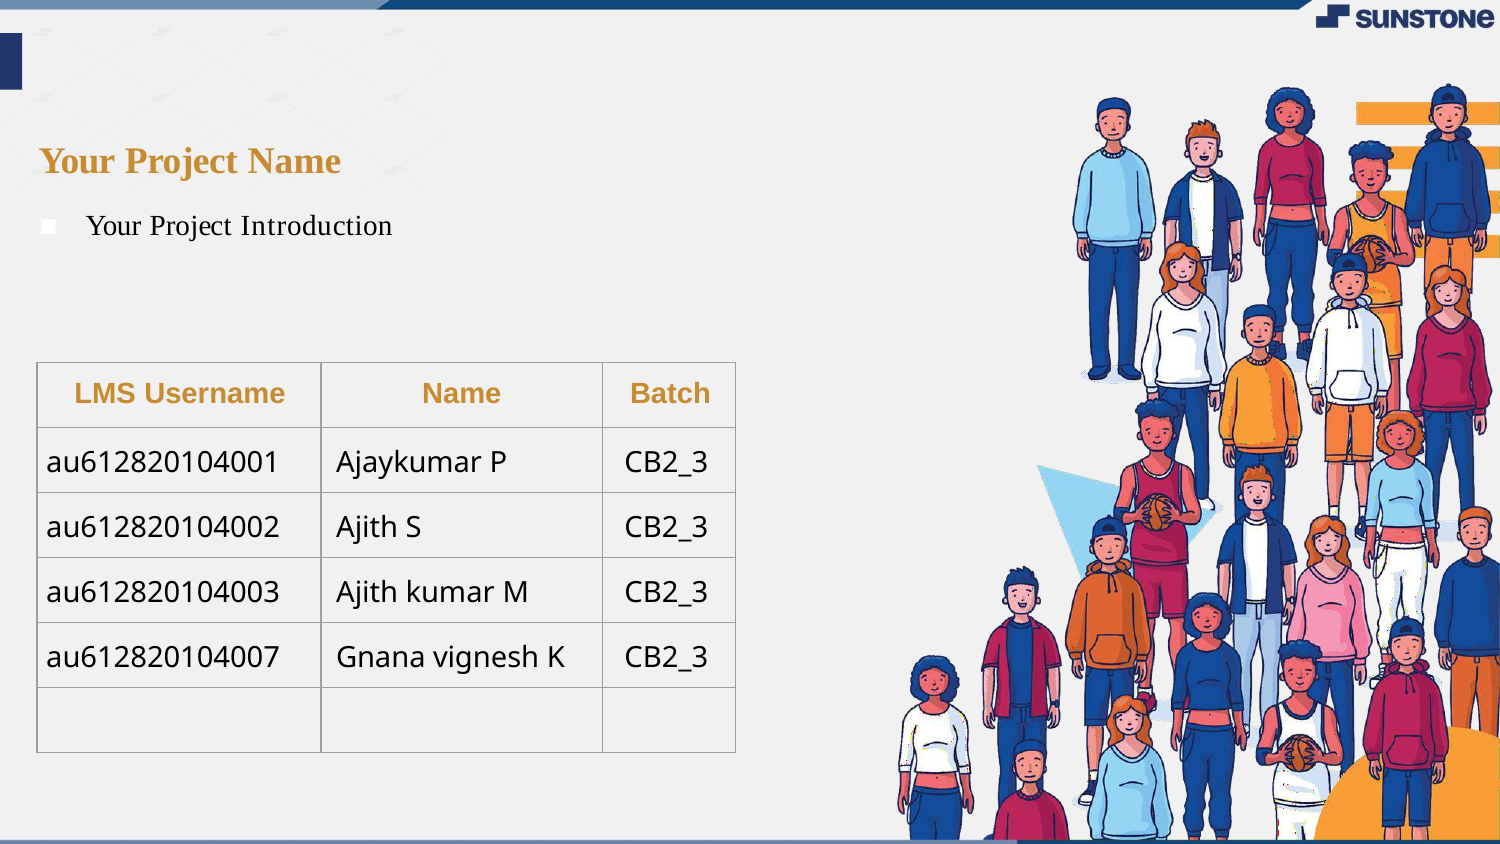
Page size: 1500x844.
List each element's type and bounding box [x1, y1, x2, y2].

text_box [0, 0, 1500, 844]
picture [0, 27, 451, 190]
